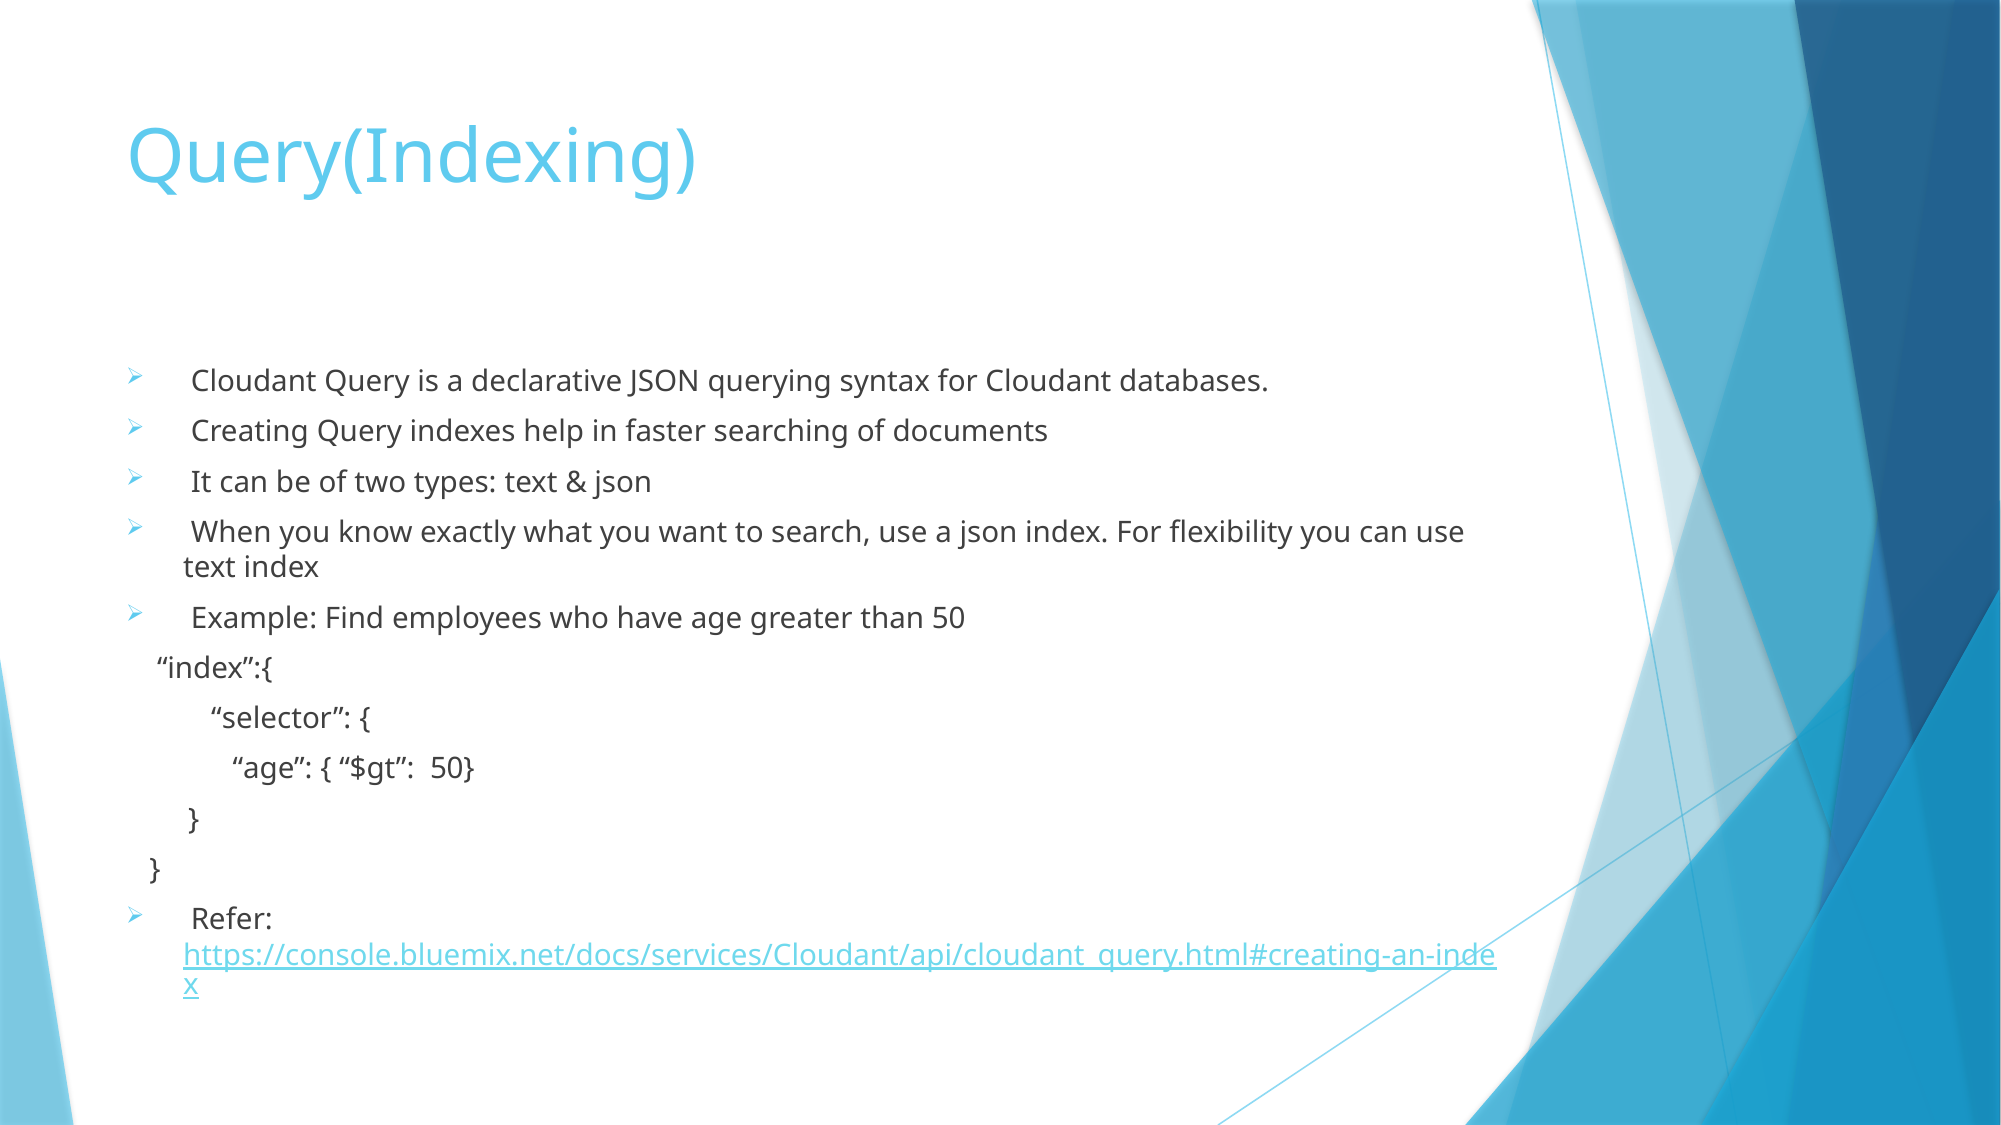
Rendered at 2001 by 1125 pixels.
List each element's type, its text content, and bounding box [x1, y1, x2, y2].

title Query(Indexing) [111, 99, 1522, 317]
list Cloudant Query is a declarative JSON querying syntax for Cloudant databases. Creating Query indexes help in faster searching of documents It can be of two types: text & json When you know exactly what you want to search, use a json index. For flexibility you can use text index Example: Find employees who have age greater than 50 “index”:{ “selector”: { “age”: { “$gt”: 50} } } Refer: https://console.bluemix.net/docs/services/Cloudant/api/cloudant_query.html#creating-an-index [111, 354, 1522, 992]
